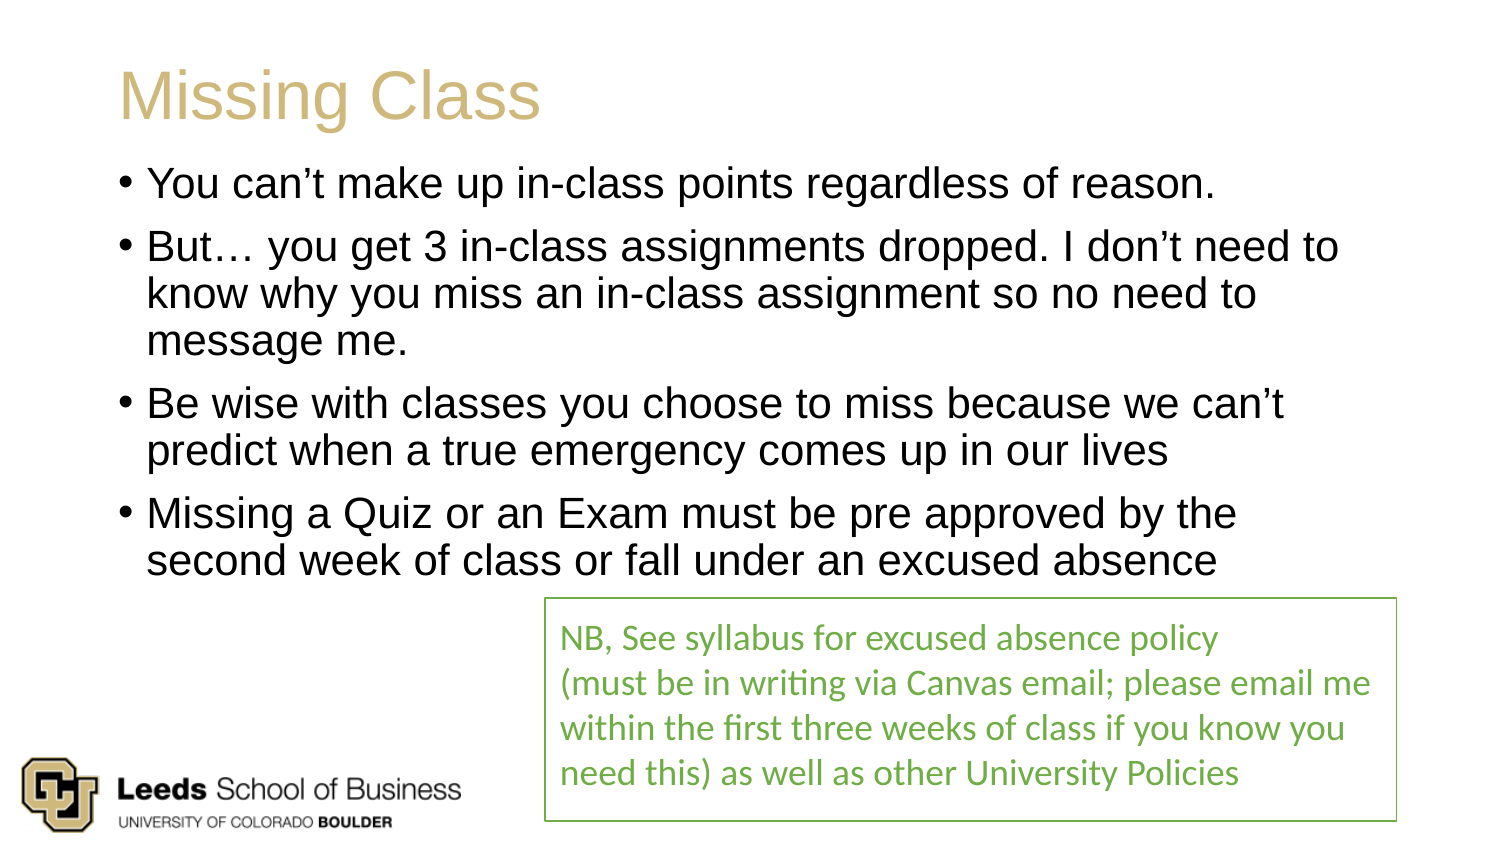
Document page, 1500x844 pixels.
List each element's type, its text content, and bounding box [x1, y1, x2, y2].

picture [21, 757, 461, 833]
text_box NB, See syllabus for excused absence policy (must be in writing via Canvas email; please email me within the first three weeks of class if you know you need this) as well as other University Policies [544, 598, 1397, 822]
list You can’t make up in-class points regardless of reason. But… you get 3 in-class assignments dropped. I don’t need to know why you miss an in-class assignment so no need to message me. Be wise with classes you choose to miss because we can’t predict when a true emergency comes up in our lives Missing a Quiz or an Exam must be pre approved by the second week of class or fall under an excused absence [103, 145, 1397, 582]
title Missing Class [103, 44, 1397, 129]
